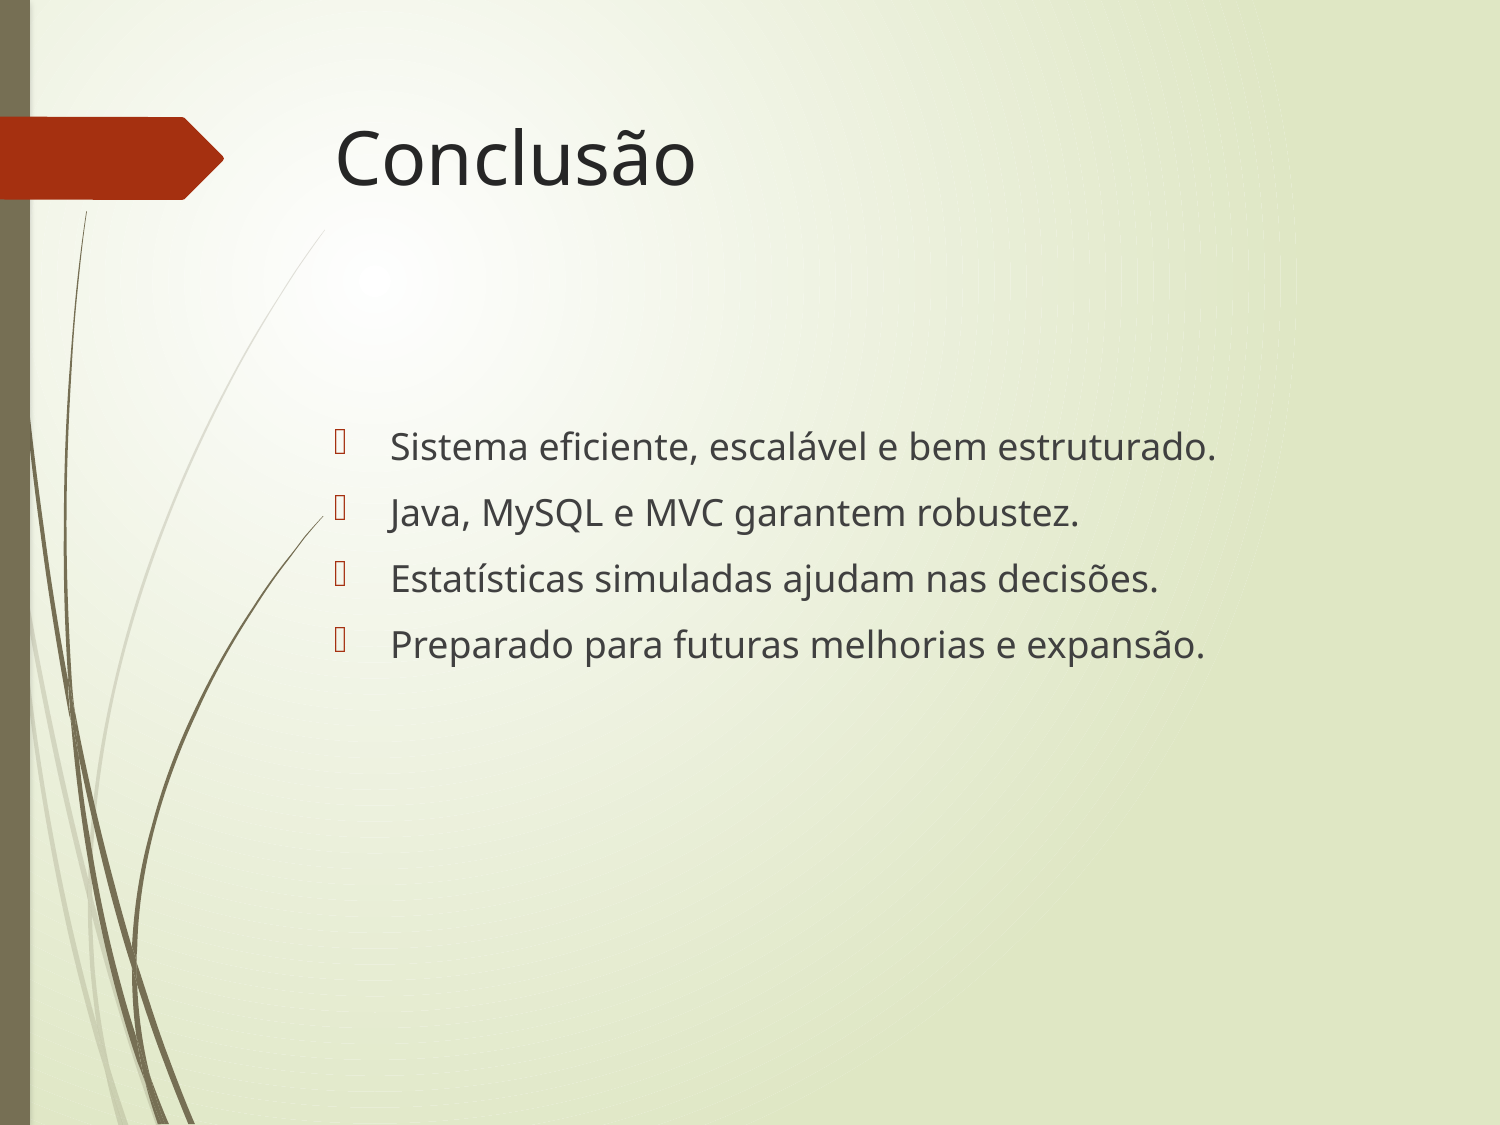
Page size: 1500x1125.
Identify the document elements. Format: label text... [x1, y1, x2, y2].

title Conclusão [319, 102, 1400, 313]
list Sistema eficiente, escalável e bem estruturado. Java, MySQL e MVC garantem robustez. Estatísticas simuladas ajudam nas decisões. Preparado para futuras melhorias e expansão. [318, 350, 1400, 970]
